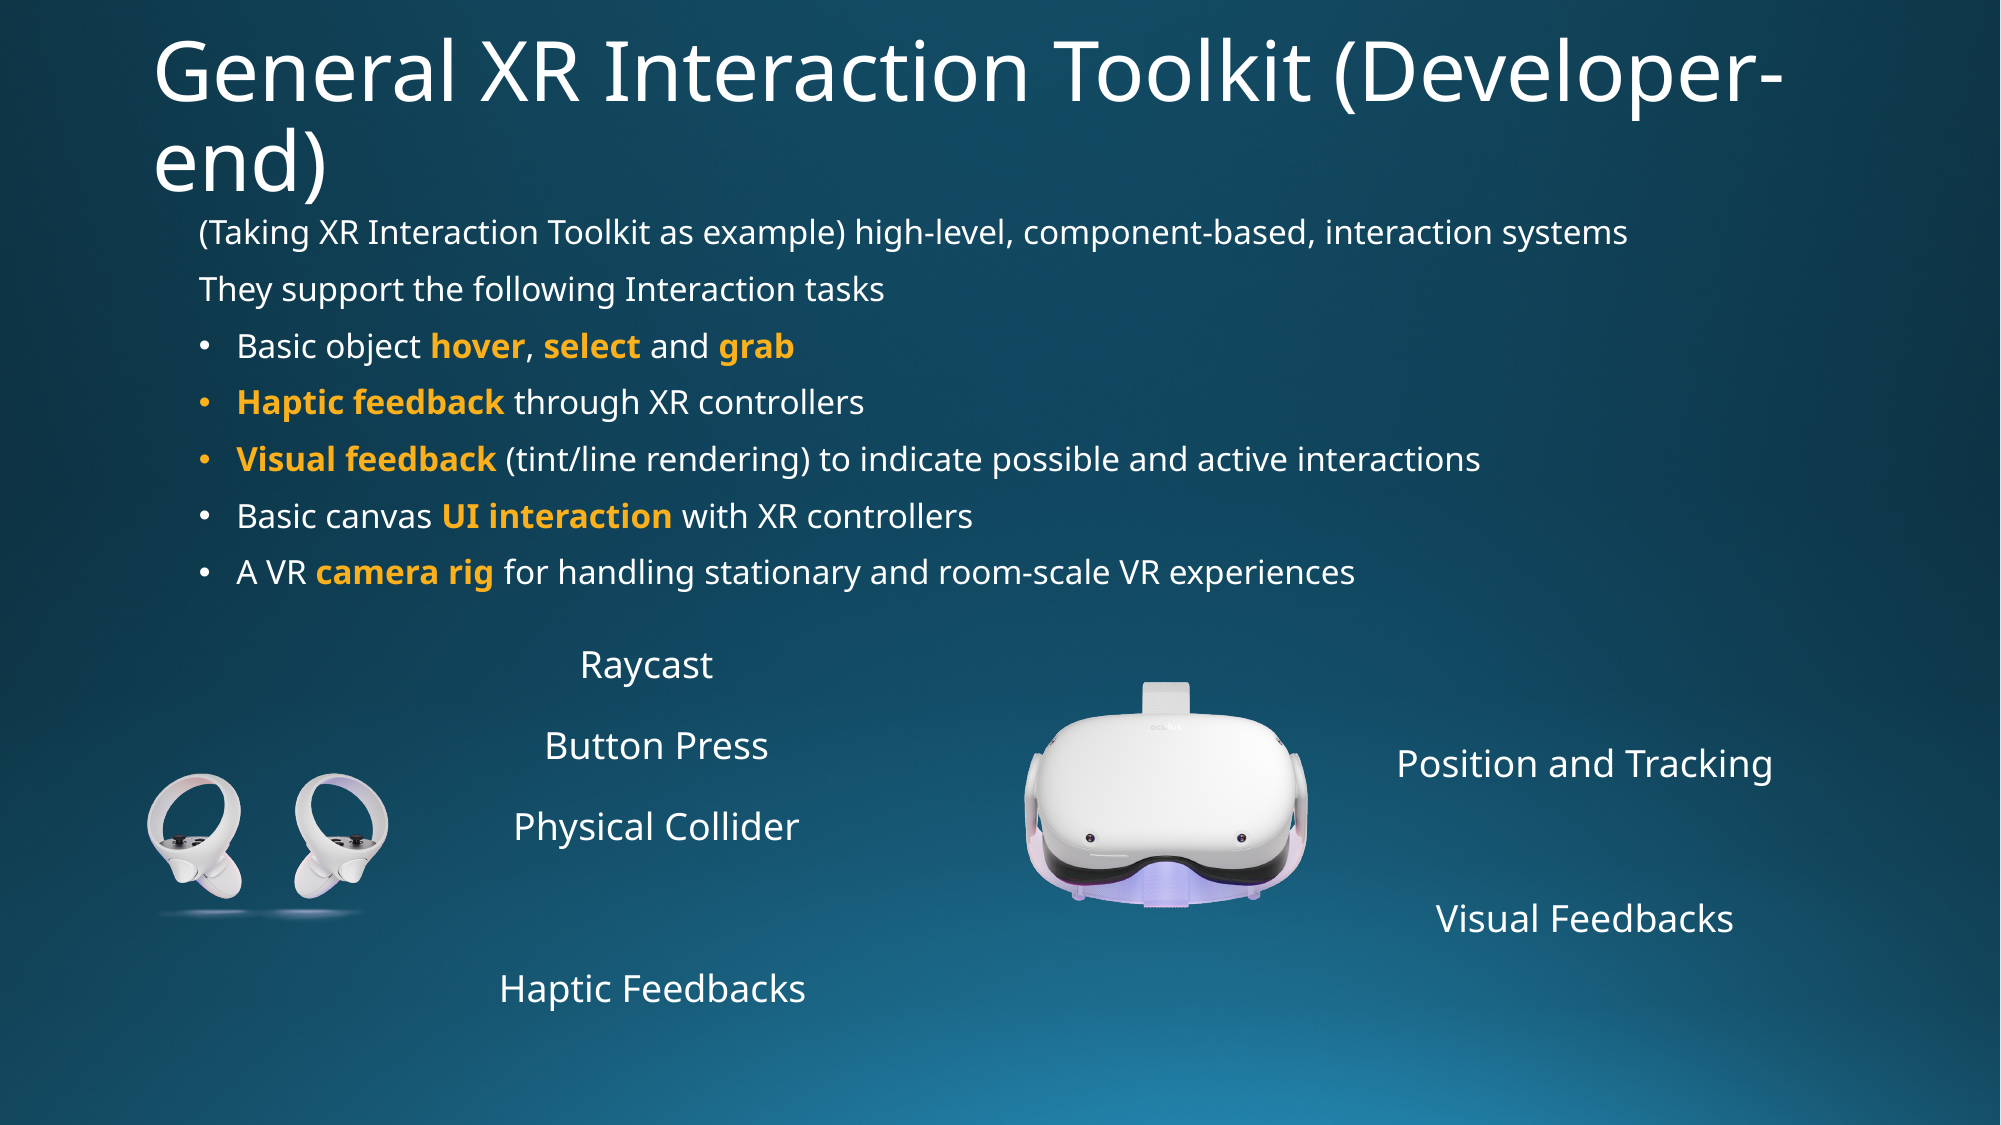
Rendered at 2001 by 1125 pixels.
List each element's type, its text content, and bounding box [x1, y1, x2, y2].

list (Taking XR Interaction Toolkit as example) high-level, component-based, interaction systems They support the following Interaction tasks Basic object hover, select and grab Haptic feedback through XR controllers Visual feedback (tint/line rendering) to indicate possible and active interactions Basic canvas UI interaction with XR controllers A VR camera rig for handling stationary and room-scale VR experiences [183, 208, 1863, 646]
text_box Position and Tracking [1381, 732, 1789, 793]
text_box Physical Collider [498, 795, 815, 856]
text_box Haptic Feedbacks [484, 957, 822, 1017]
title General XR Interaction Toolkit (Developer-end) [137, 59, 1863, 180]
text_box Visual Feedbacks [1421, 887, 1750, 948]
text_box Raycast [564, 633, 729, 693]
picture [0, 0, 2001, 1125]
text_box Button Press [529, 714, 785, 774]
